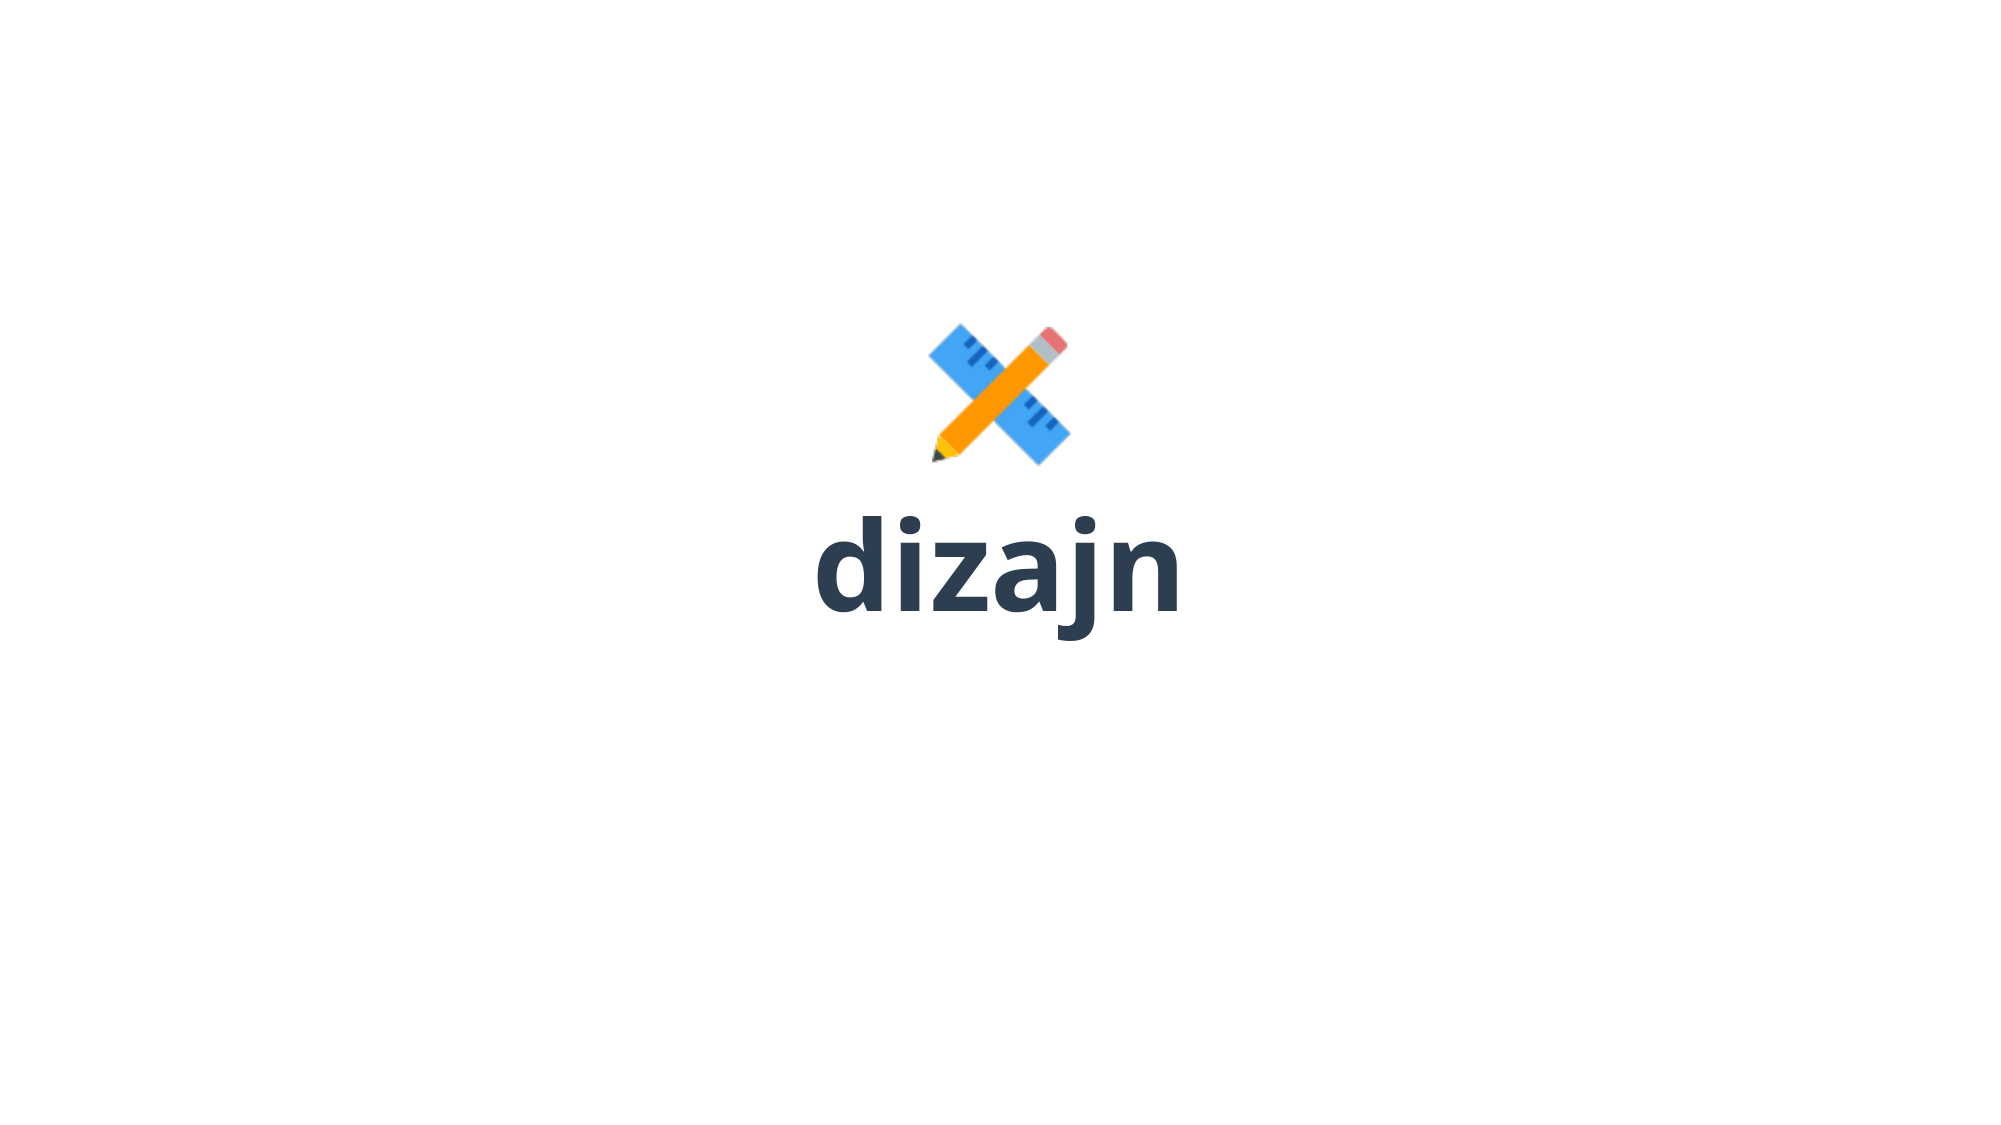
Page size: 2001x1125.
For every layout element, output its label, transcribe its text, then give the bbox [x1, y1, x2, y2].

text_box dizajn [0, 479, 2000, 644]
picture [915, 310, 1085, 480]
